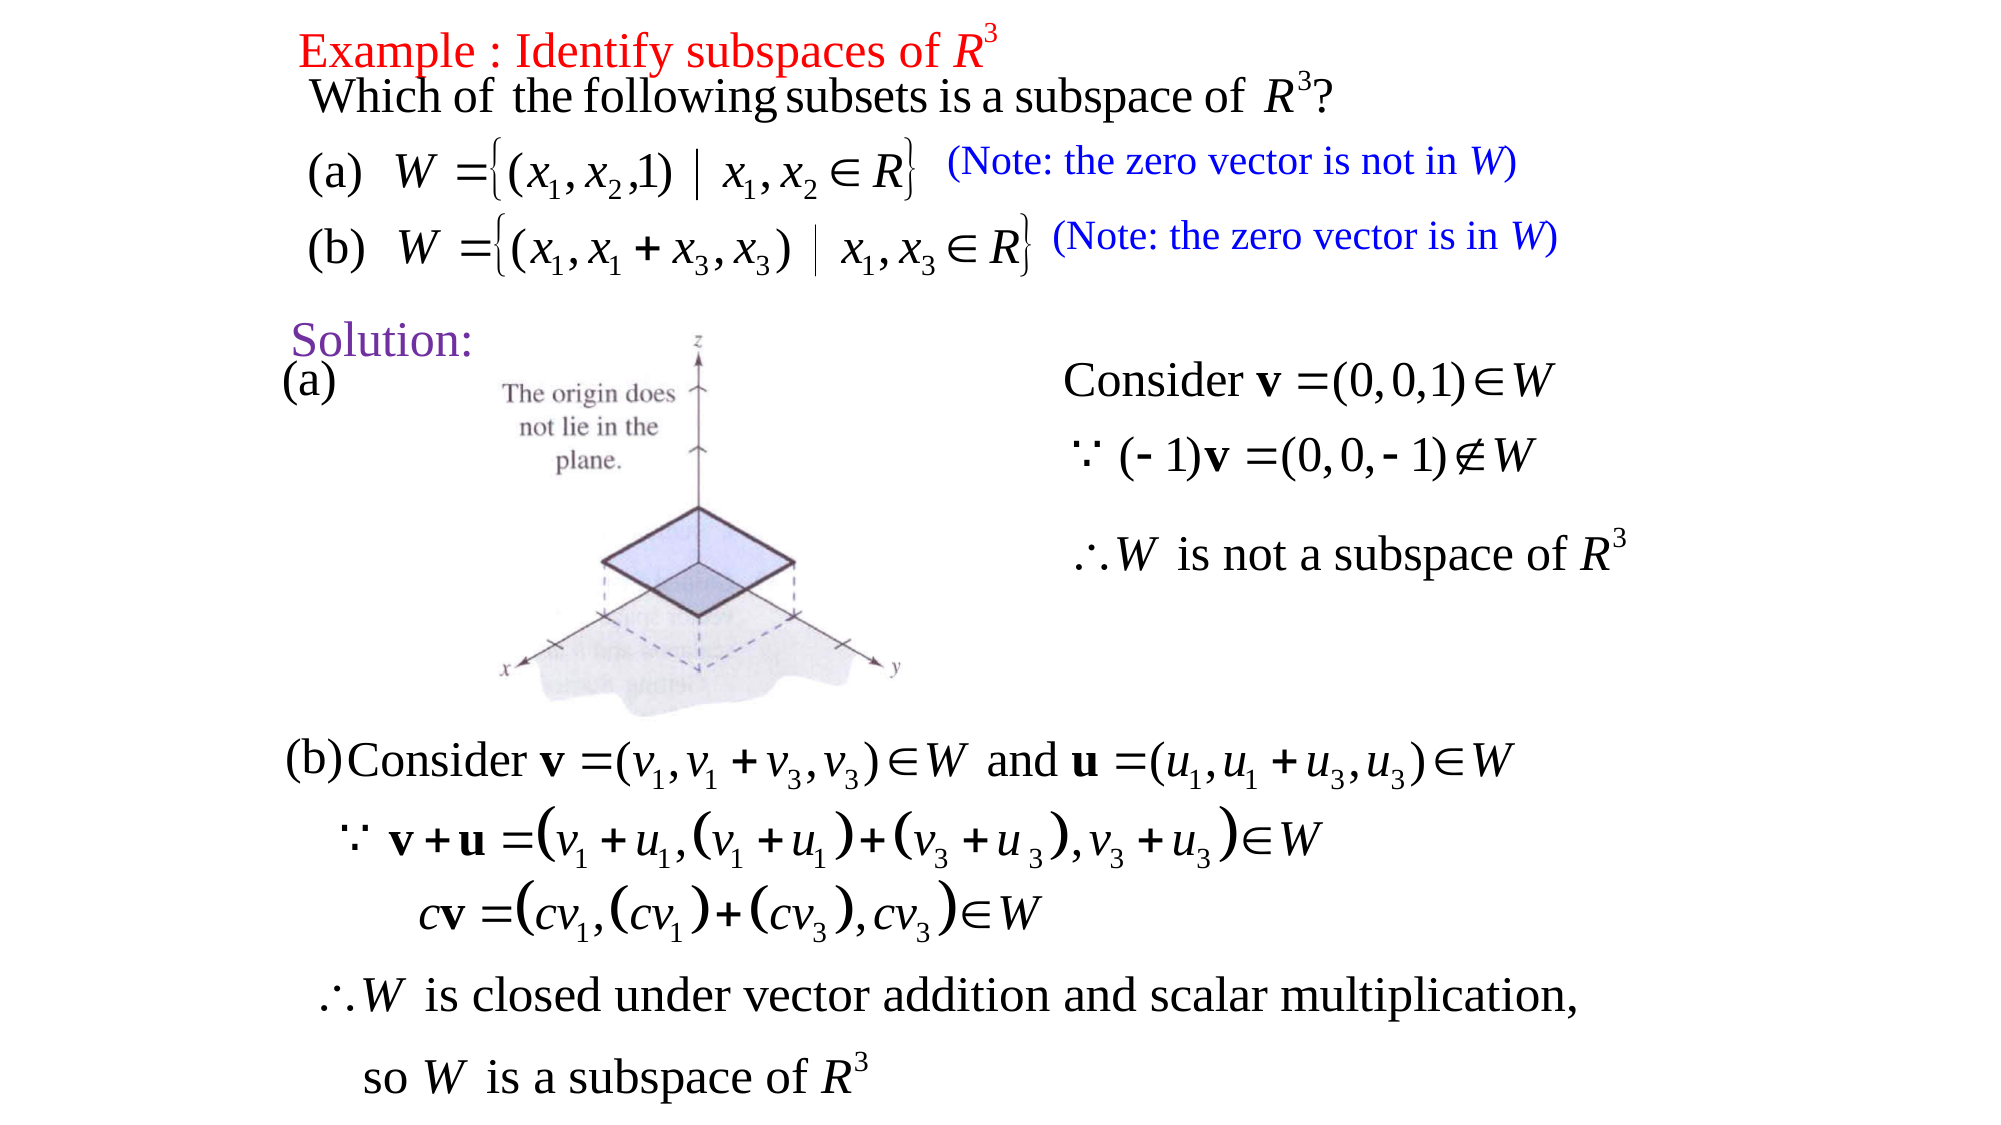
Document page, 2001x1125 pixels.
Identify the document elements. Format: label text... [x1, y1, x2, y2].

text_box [339, 797, 1337, 890]
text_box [315, 965, 1589, 1116]
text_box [352, 725, 1527, 802]
text_box (Note: the zero vector is in W) [1341, 200, 1589, 265]
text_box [278, 727, 354, 795]
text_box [274, 349, 347, 417]
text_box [411, 870, 1054, 963]
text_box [1056, 350, 1570, 418]
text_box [1071, 426, 1548, 493]
text_box Solution: [275, 299, 490, 374]
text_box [304, 62, 1338, 282]
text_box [1070, 515, 1655, 591]
text_box Example : Identify subspaces of R3 [283, 5, 1014, 85]
text_box (Note: the zero vector is not in W) [1341, 125, 1630, 190]
picture [489, 316, 913, 723]
